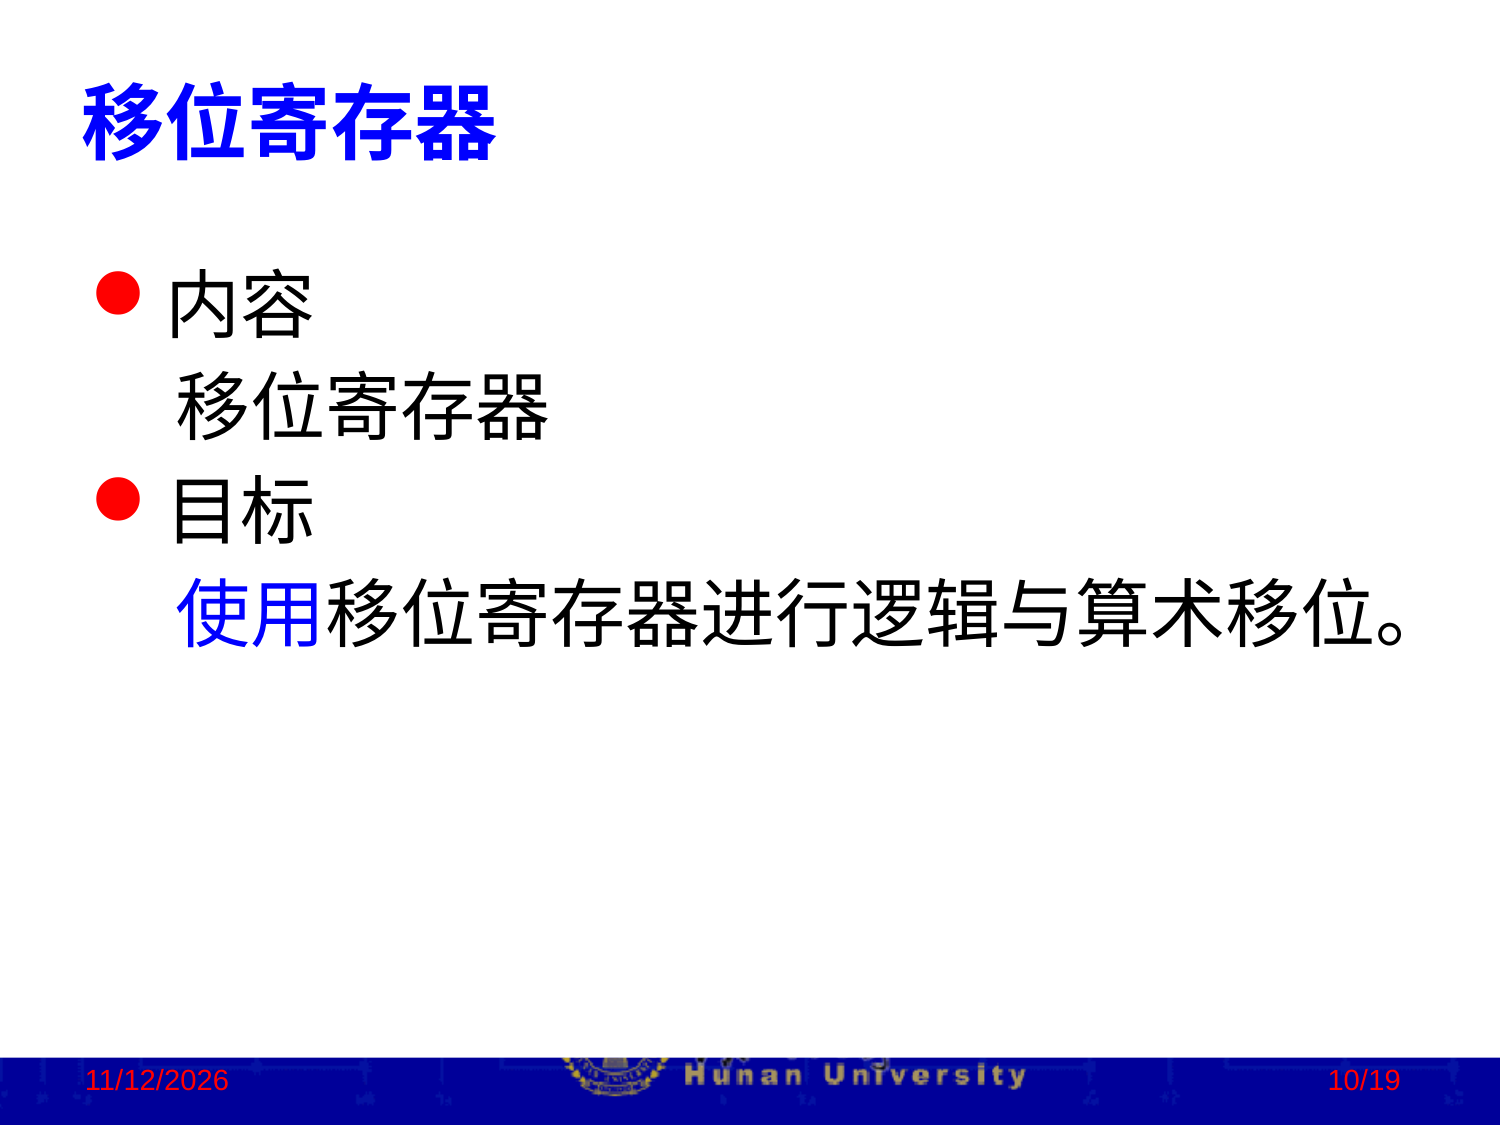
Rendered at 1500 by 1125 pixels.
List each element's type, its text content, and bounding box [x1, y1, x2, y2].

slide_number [69, 1028, 383, 1104]
text_box 内容 移位寄存器 [75, 249, 1414, 456]
text_box 移位寄存器 [66, 62, 1463, 178]
picture [0, 1058, 1500, 1125]
text_box 目标 使用移位寄存器进行逻辑与算术移位。 [75, 456, 1414, 664]
slide_number 10/19 [1103, 1028, 1416, 1104]
